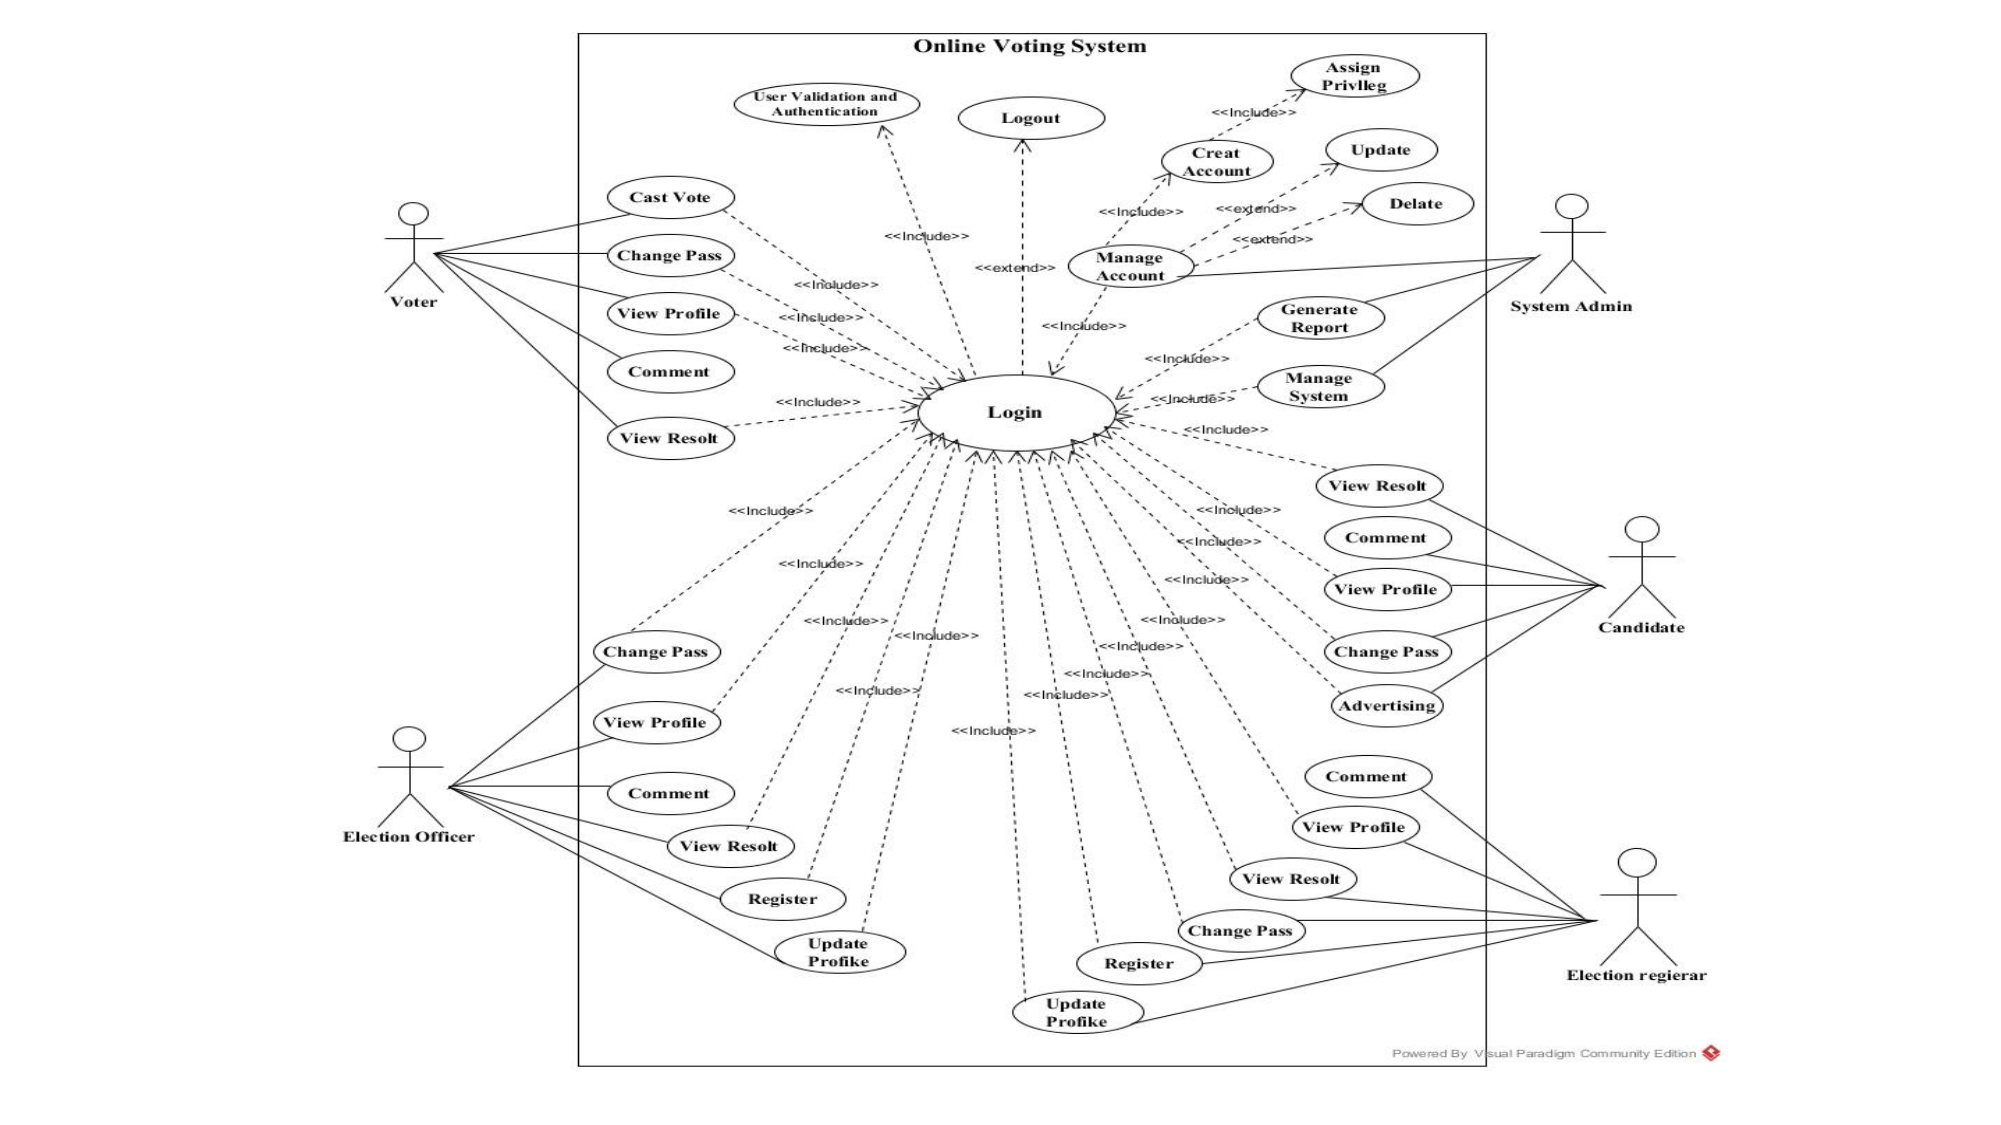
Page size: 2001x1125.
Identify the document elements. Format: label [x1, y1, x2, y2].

picture [326, 31, 1728, 1071]
